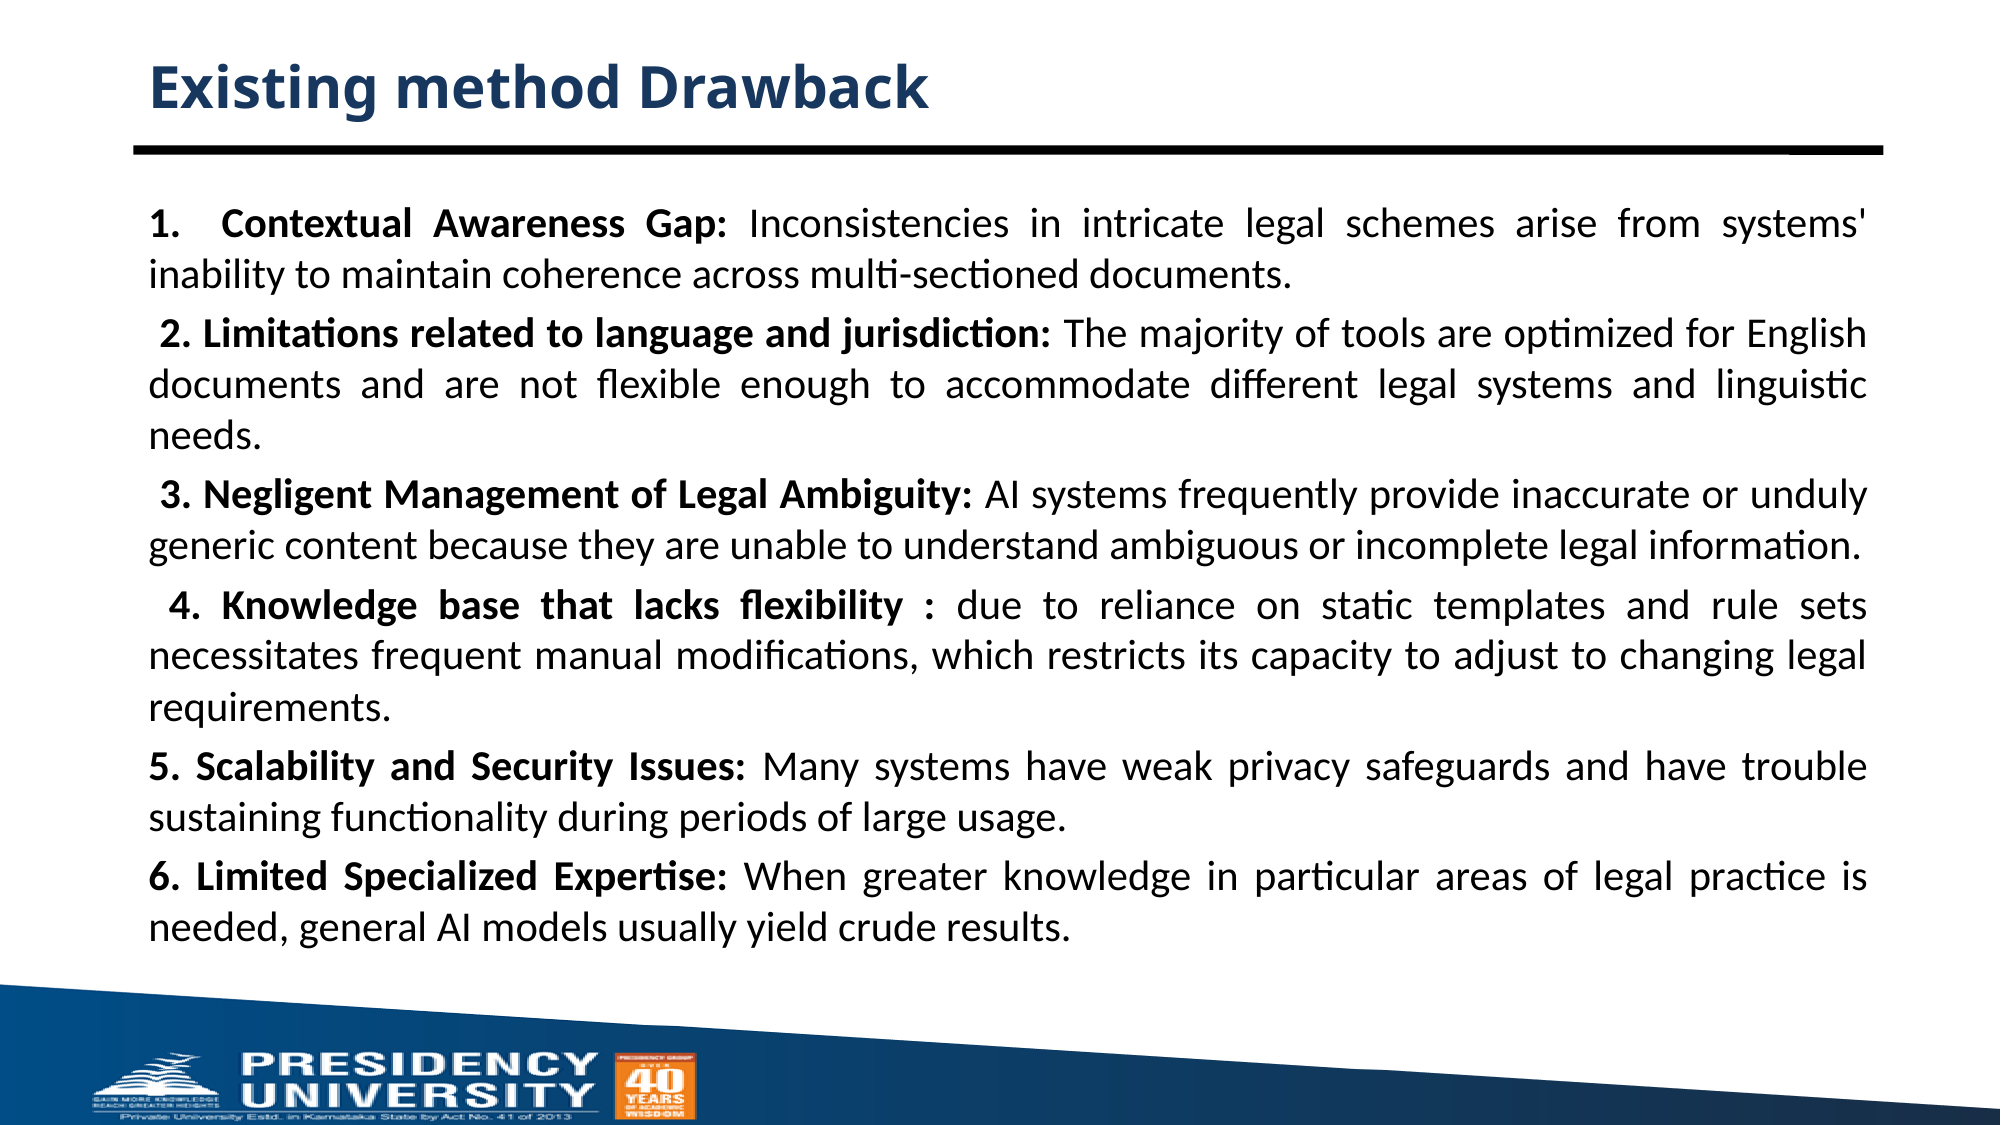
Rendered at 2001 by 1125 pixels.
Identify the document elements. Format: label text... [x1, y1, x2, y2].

list 1. Contextual Awareness Gap: Inconsistencies in intricate legal schemes arise from systems' inability to maintain coherence across multi-sectioned documents. 2. Limitations related to language and jurisdiction: The majority of tools are optimized for English documents and are not flexible enough to accommodate different legal systems and linguistic needs. 3. Negligent Management of Legal Ambiguity: AI systems frequently provide inaccurate or unduly generic content because they are unable to understand ambiguous or incomplete legal information. 4. Knowledge base that lacks flexibility : due to reliance on static templates and rule sets necessitates frequent manual modifications, which restricts its capacity to adjust to changing legal requirements. 5. Scalability and Security Issues: Many systems have weak privacy safeguards and have trouble sustaining functionality during periods of large usage. 6. Limited Specialized Expertise: When greater knowledge in particular areas of legal practice is needed, general AI models usually yield crude results. [133, 187, 1884, 1000]
picture [0, 982, 2000, 1125]
title Existing method Drawback [133, 45, 1884, 125]
